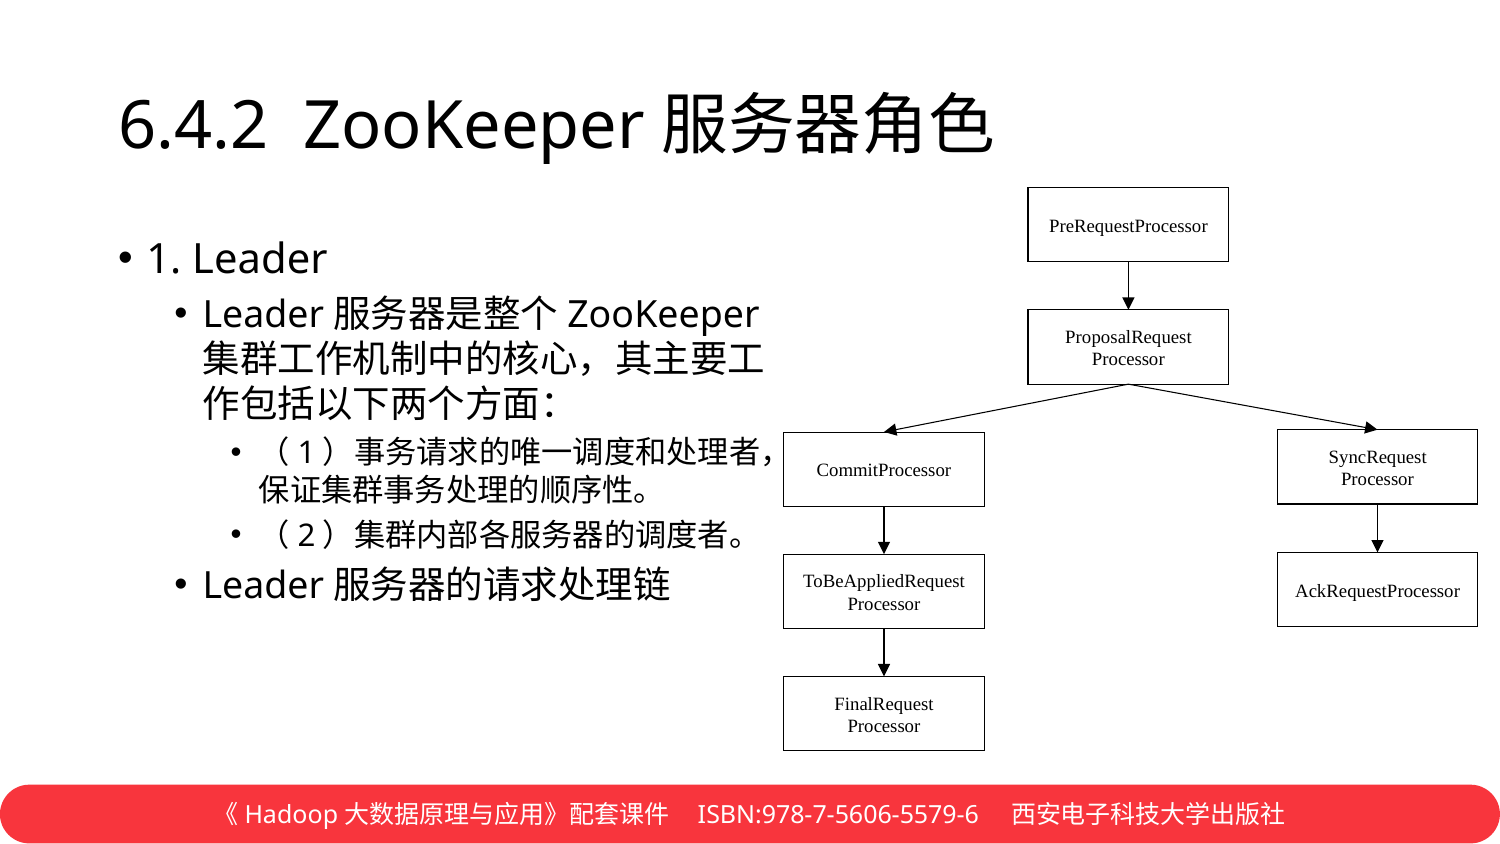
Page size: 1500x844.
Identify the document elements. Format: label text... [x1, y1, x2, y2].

title 6.4.2 ZooKeeper服务器角色 [103, 44, 1397, 208]
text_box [783, 187, 1478, 751]
list 1. Leader Leader服务器是整个ZooKeeper集群工作机制中的核心，其主要工作包括以下两个方面： （1）事务请求的唯一调度和处理者，保证集群事务处理的顺序性。 （2）集群内部各服务器的调度者。 Leader服务器的请求处理链 [103, 224, 784, 760]
